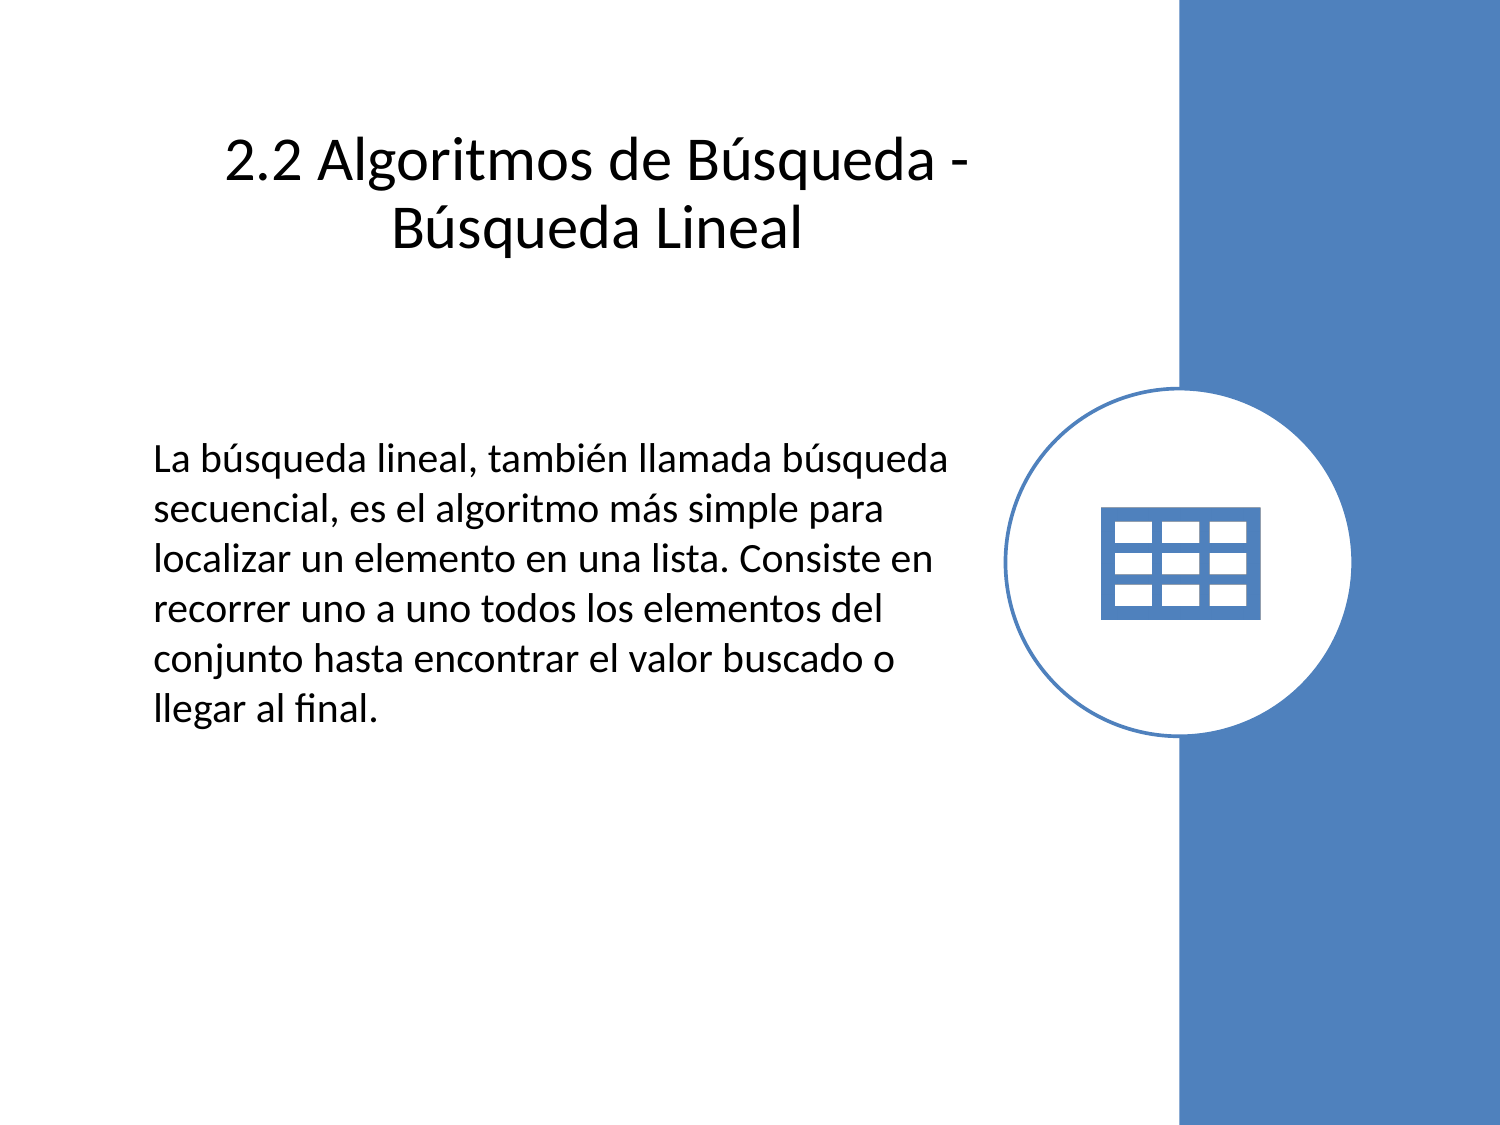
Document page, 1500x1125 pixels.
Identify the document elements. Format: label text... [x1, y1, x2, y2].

text_box [1003, 386, 1356, 739]
list La búsqueda lineal, también llamada búsqueda secuencial, es el algoritmo más simple para localizar un elemento en una lista. Consiste en recorrer uno a uno todos los elementos del conjunto hasta encontrar el valor buscado o llegar al final. [138, 365, 966, 797]
text_box [1177, 0, 1500, 1125]
title 2.2 Algoritmos de Búsqueda - Búsqueda Lineal [137, 112, 1058, 276]
picture [1086, 469, 1275, 658]
